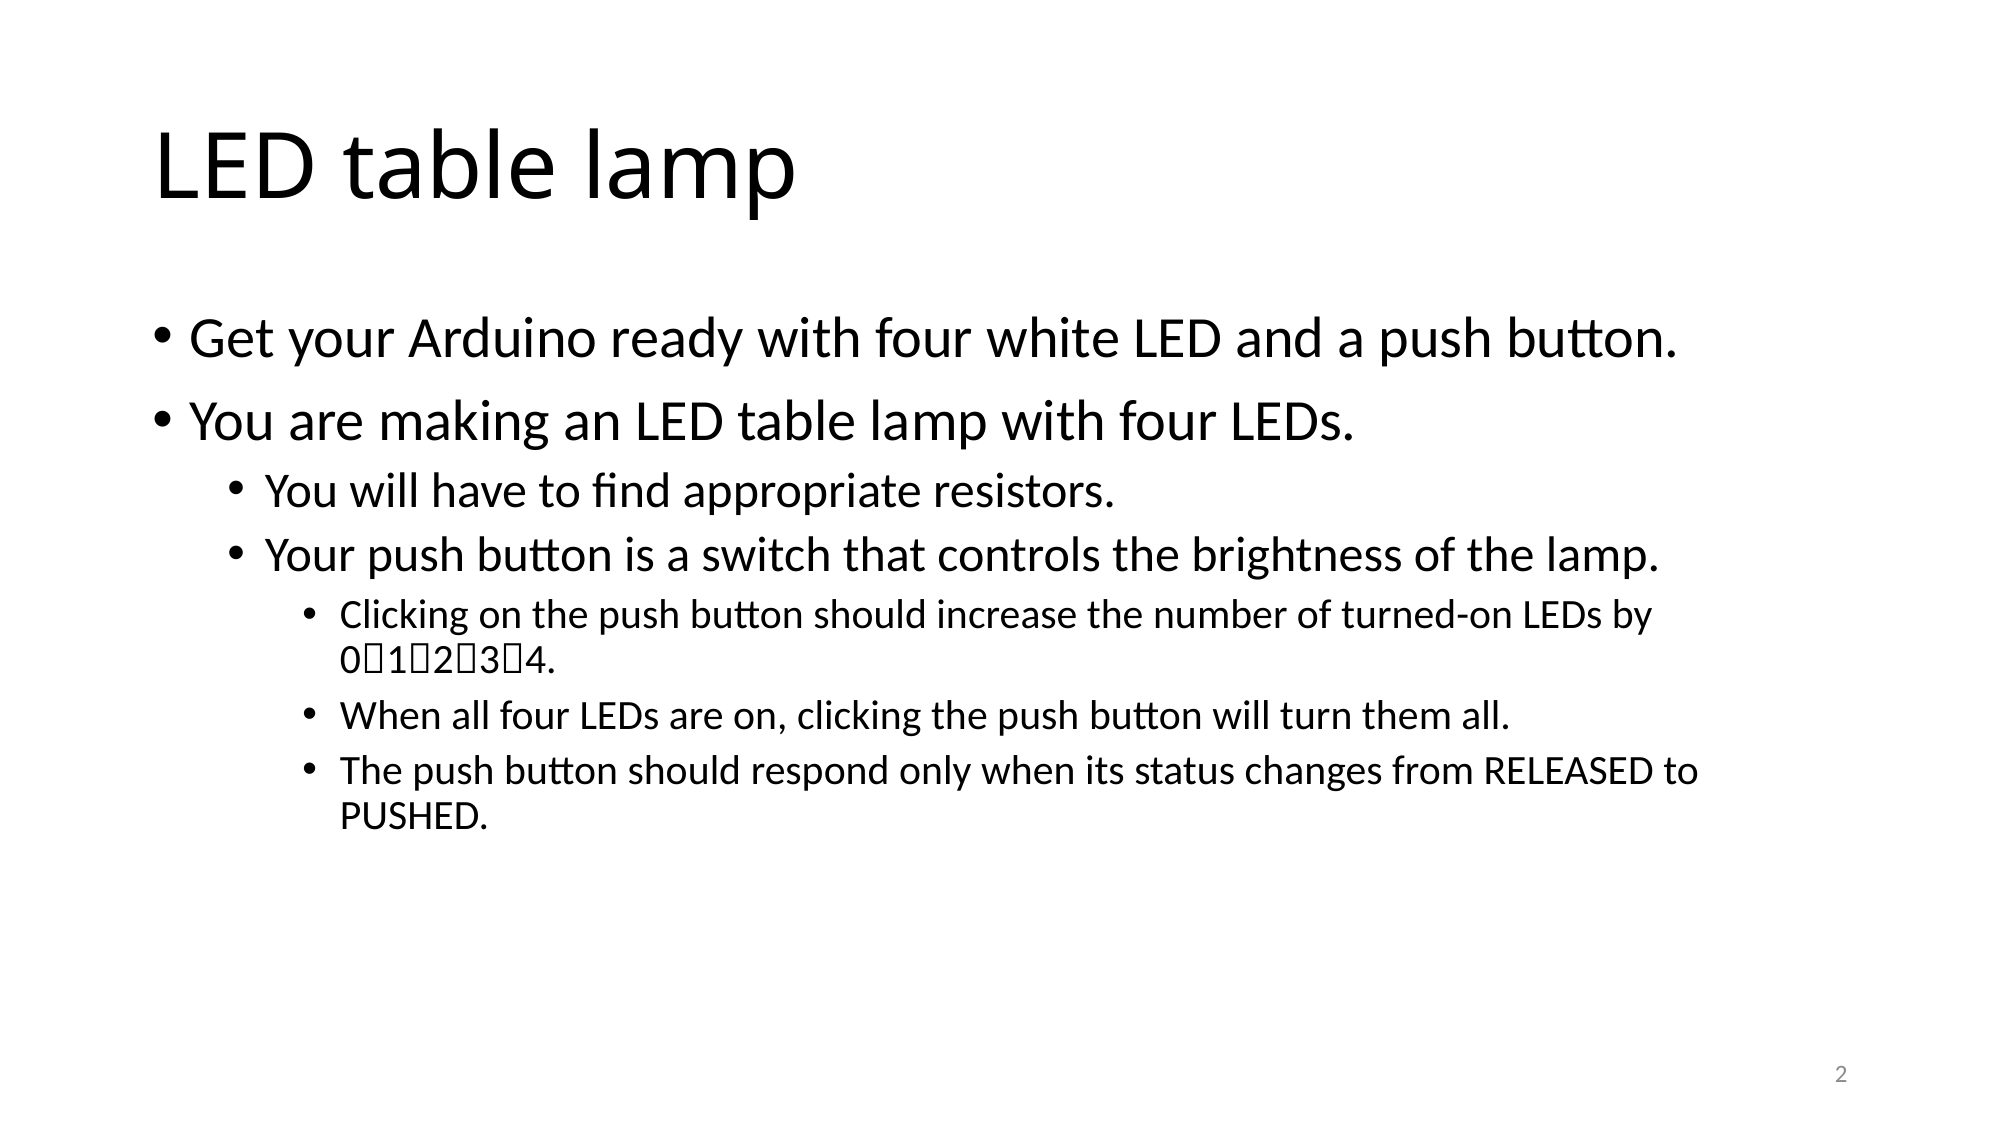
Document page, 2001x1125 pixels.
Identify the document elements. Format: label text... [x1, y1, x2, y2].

slide_number 2 [1412, 1042, 1863, 1103]
title LED table lamp [137, 59, 1863, 278]
list Get your Arduino ready with four white LED and a push button. You are making an LED table lamp with four LEDs. You will have to find appropriate resistors. Your push button is a switch that controls the brightness of the lamp. Clicking on the push button should increase the number of turned-on LEDs by 01234. When all four LEDs are on, clicking the push button will turn them all. The push button should respond only when its status changes from RELEASED to PUSHED. [137, 299, 1863, 1014]
